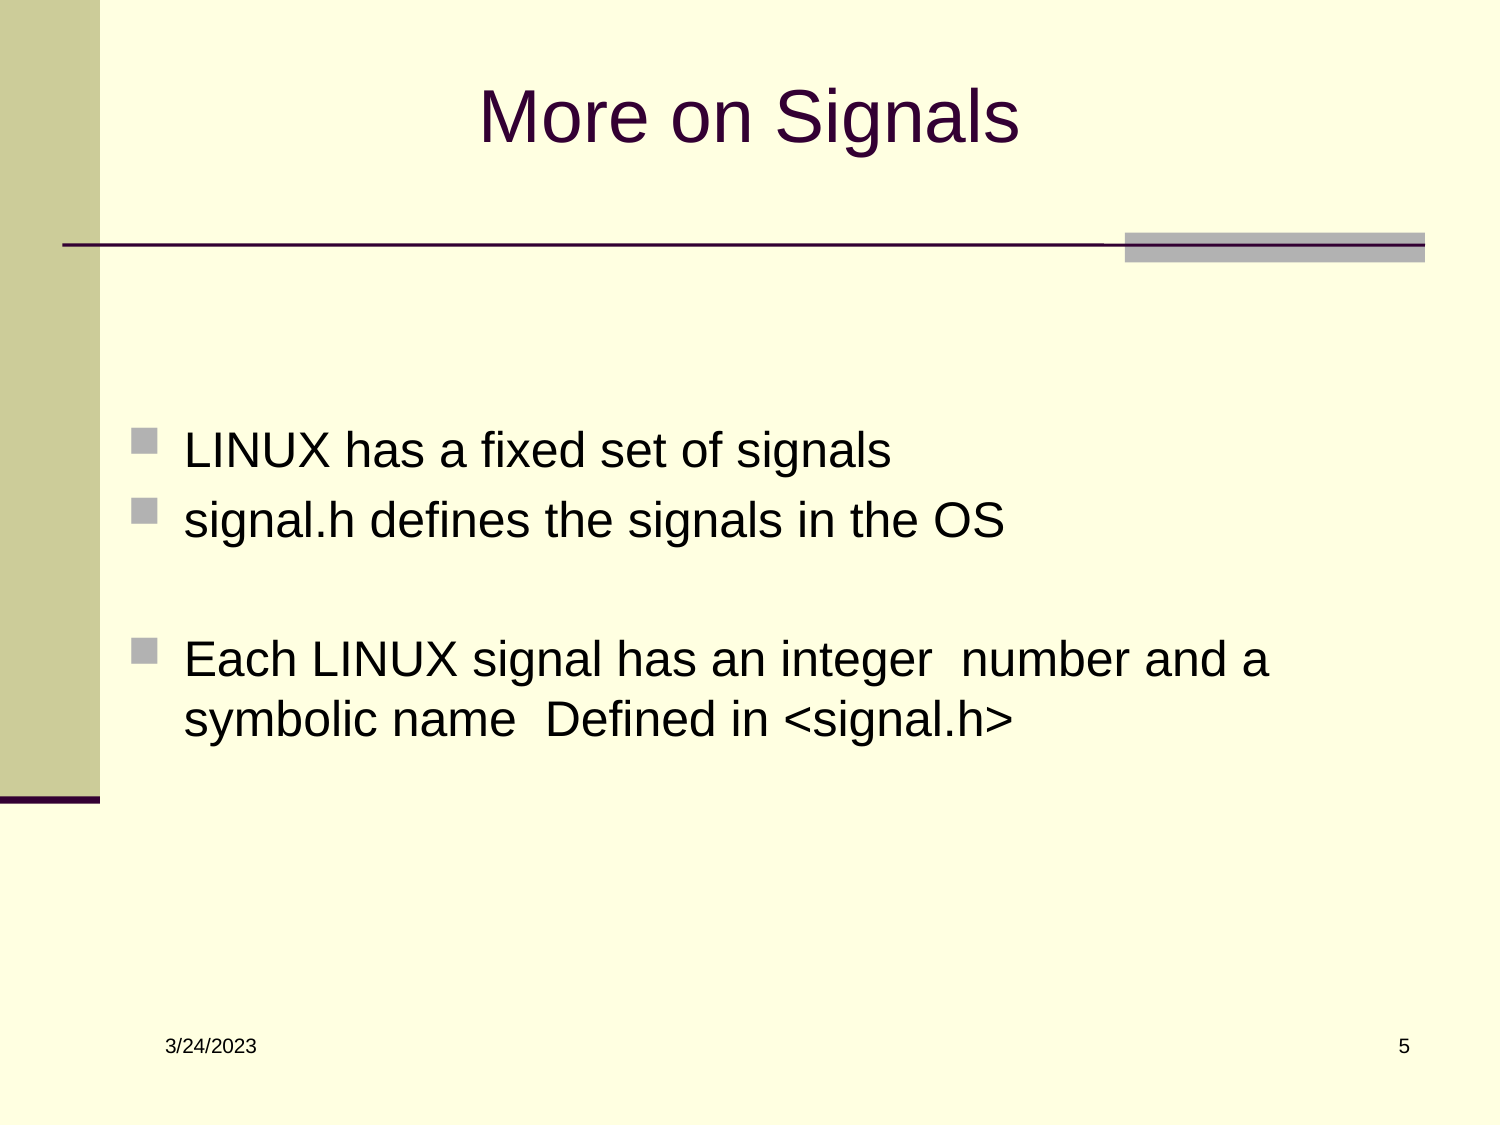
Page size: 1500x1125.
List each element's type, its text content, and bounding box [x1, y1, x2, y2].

title More on Signals [112, 62, 1388, 163]
list LINUX has a fixed set of signals signal.h defines the signals in the OS Each LINUX signal has an integer number and a symbolic name Defined in <signal.h> [112, 269, 1388, 1091]
slide_number 5 [1112, 1024, 1426, 1101]
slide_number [149, 1025, 476, 1101]
